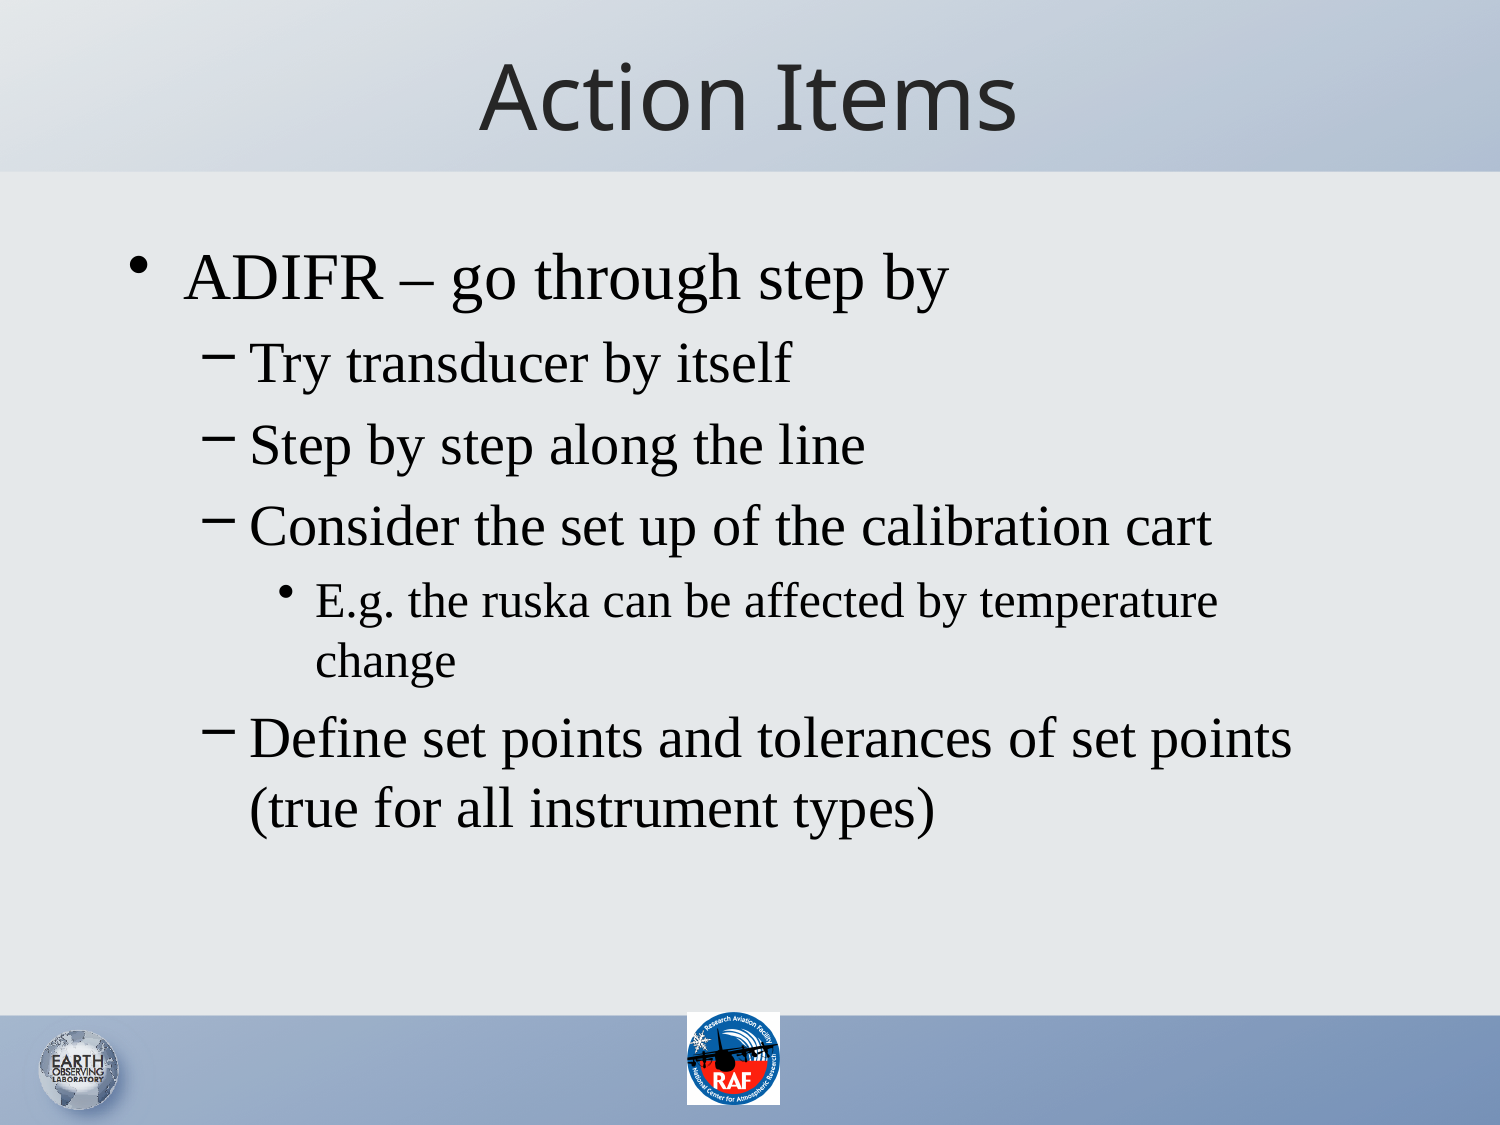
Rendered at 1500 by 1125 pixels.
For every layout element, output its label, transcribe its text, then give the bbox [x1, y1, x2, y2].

title Action Items [112, 0, 1388, 188]
list ADIFR – go through step by Try transducer by itself Step by step along the line Consider the set up of the calibration cart E.g. the ruska can be affected by temperature change Define set points and tolerances of set points (true for all instrument types) [112, 224, 1388, 1001]
picture [0, 0, 1500, 1125]
